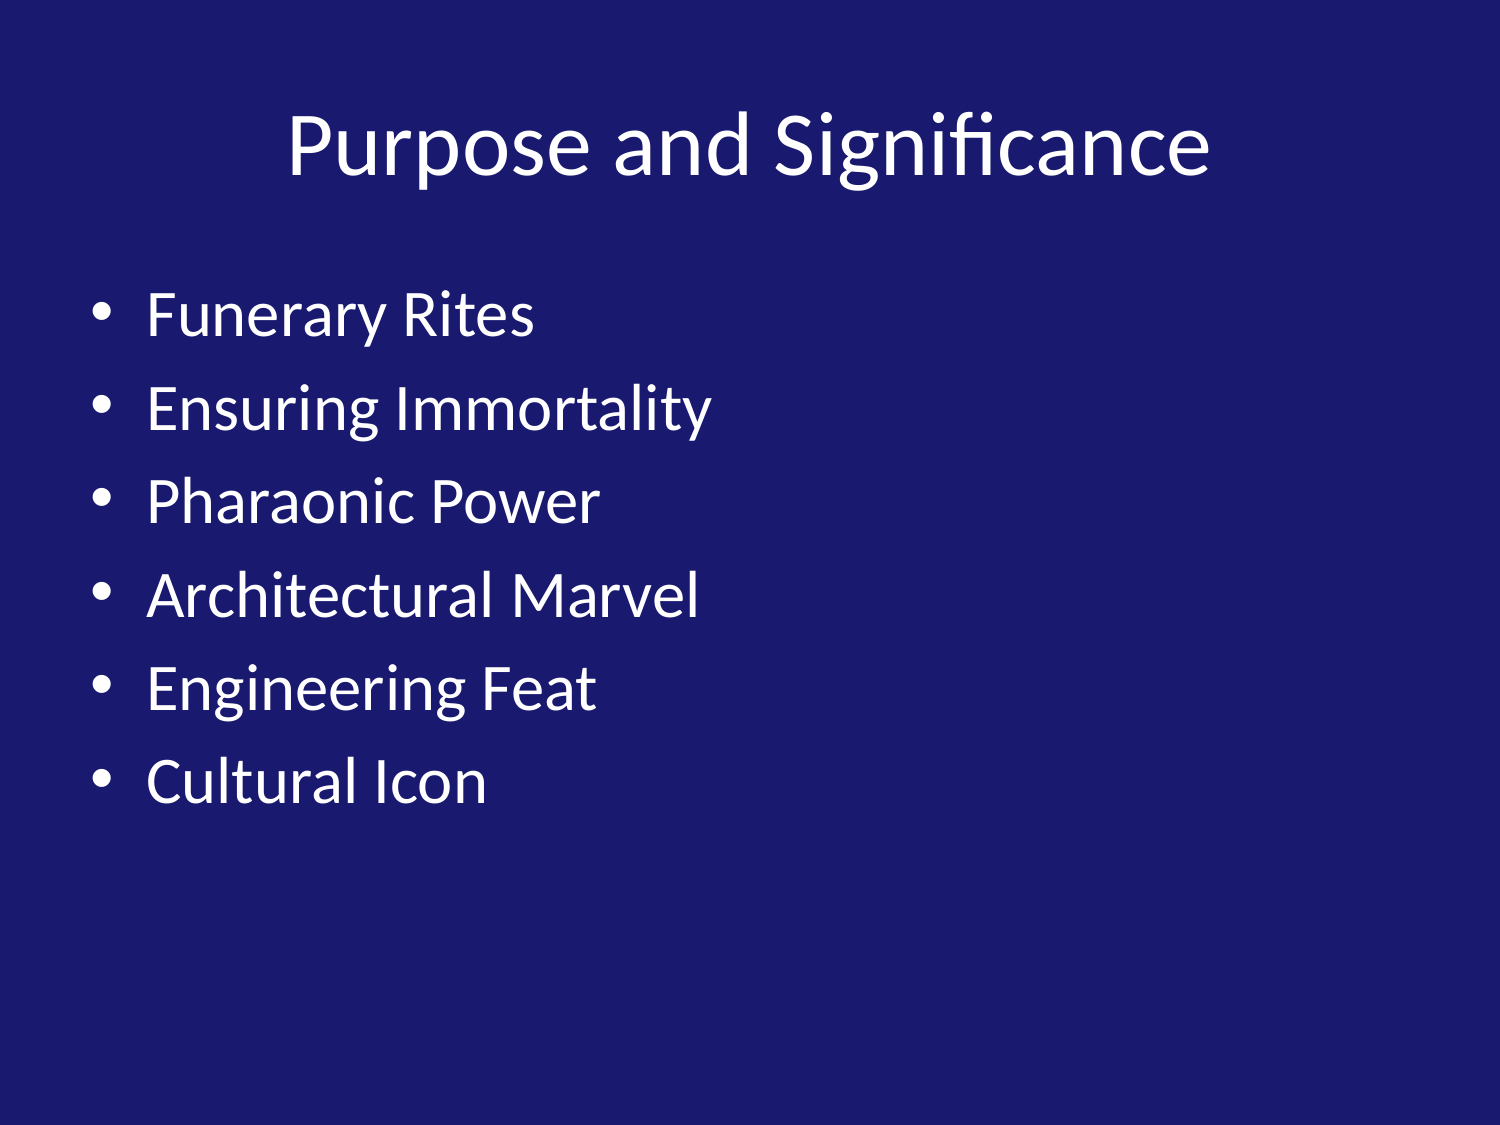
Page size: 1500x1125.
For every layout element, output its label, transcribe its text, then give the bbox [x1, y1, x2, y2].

title Purpose and Significance [75, 45, 1425, 233]
list Funerary Rites Ensuring Immortality Pharaonic Power Architectural Marvel Engineering Feat Cultural Icon [75, 262, 1425, 1005]
